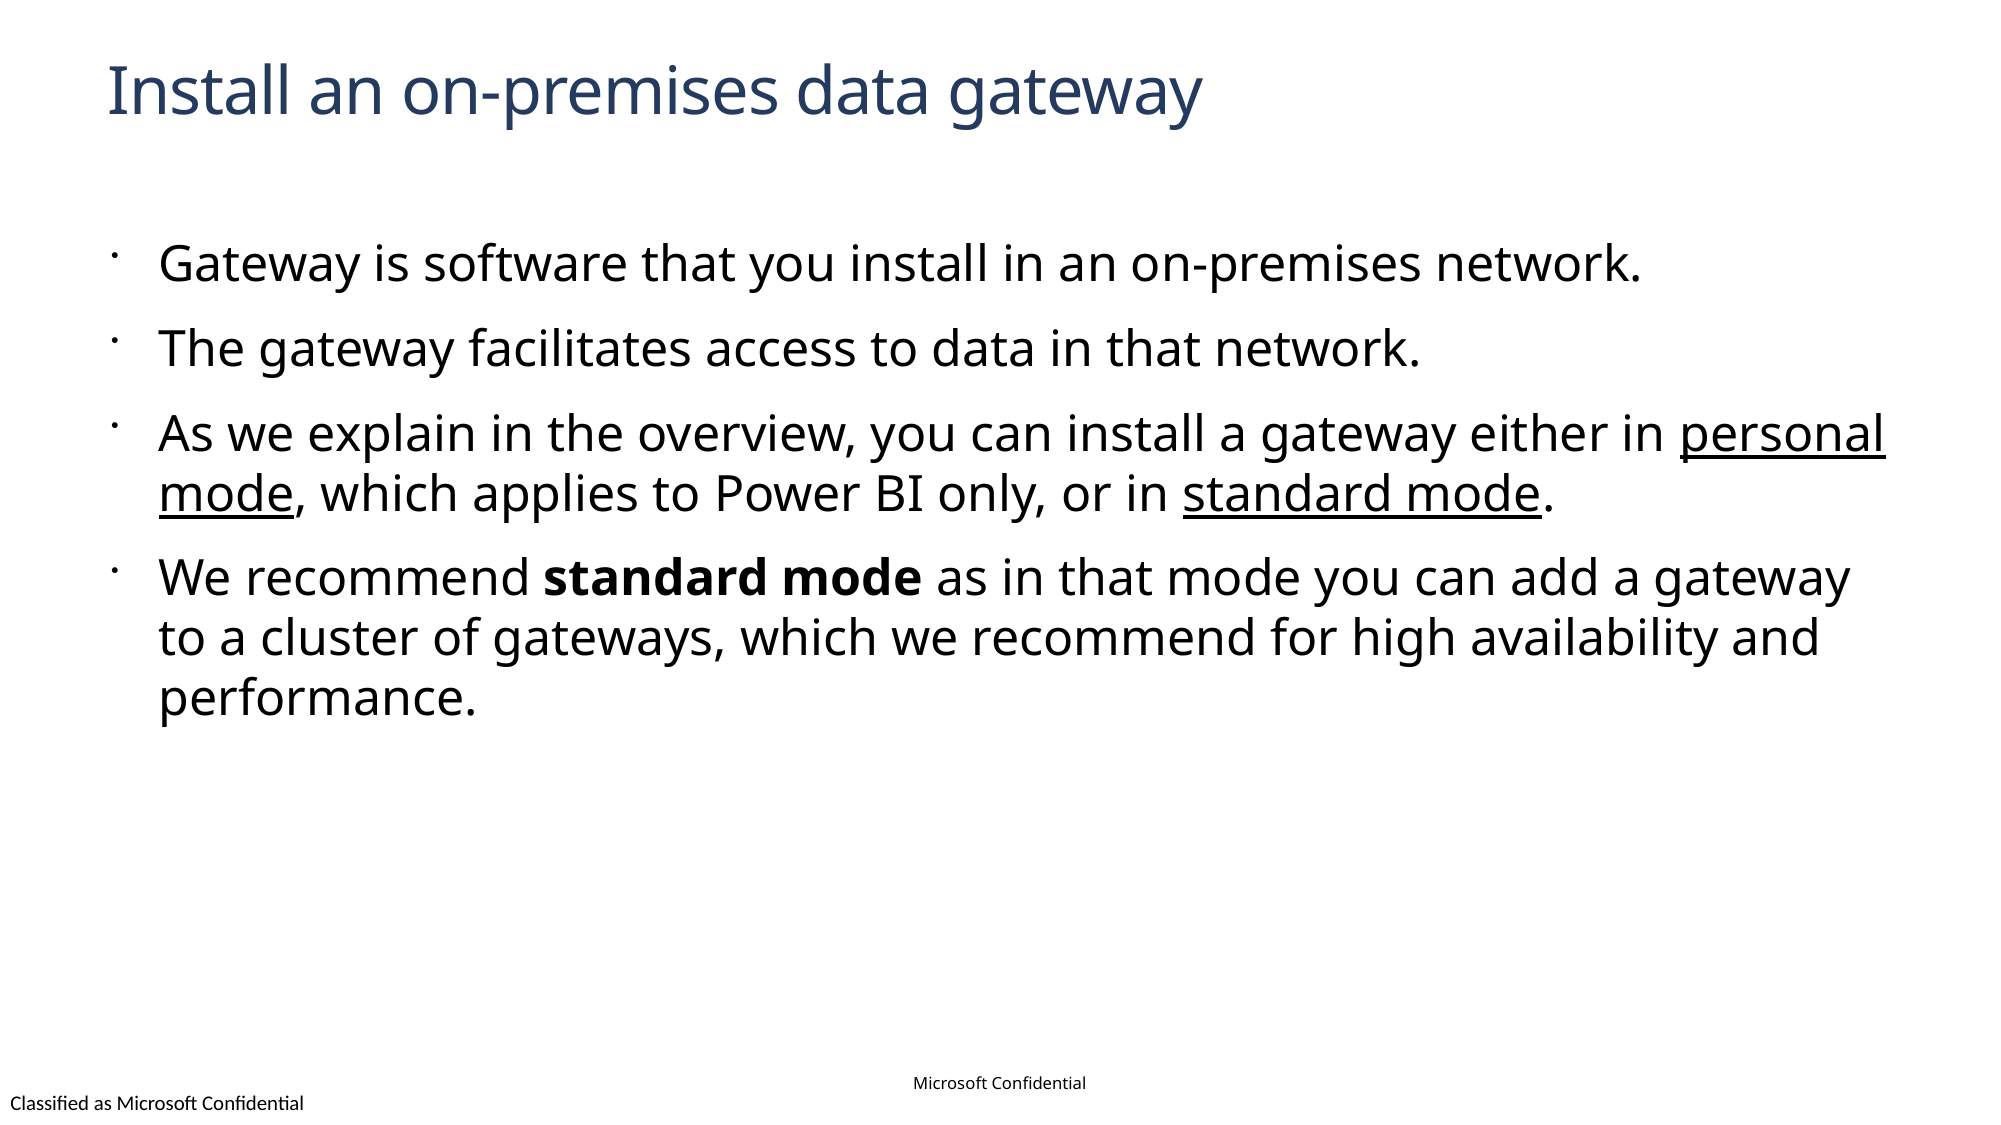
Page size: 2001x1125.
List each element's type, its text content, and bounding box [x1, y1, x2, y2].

title Install an on-premises data gateway [107, 52, 1893, 129]
text_box Microsoft Confidential [662, 1072, 1338, 1093]
list Gateway is software that you install in an on-premises network. The gateway facilitates access to data in that network. As we explain in the overview, you can install a gateway either in personal mode, which applies to Power BI only, or in standard mode. We recommend standard mode as in that mode you can add a gateway to a cluster of gateways, which we recommend for high availability and performance. [107, 230, 1903, 1022]
